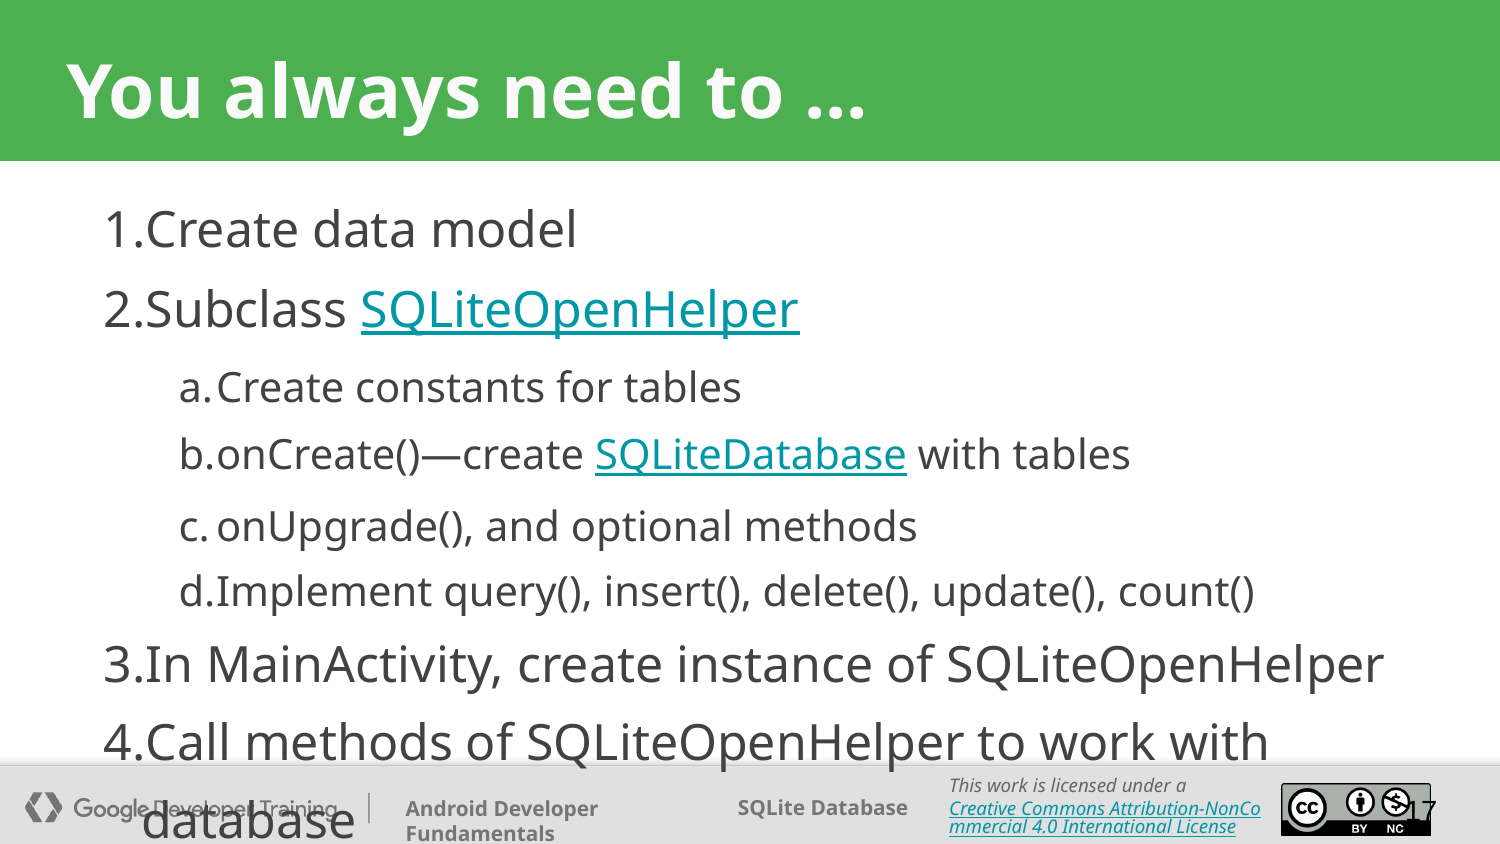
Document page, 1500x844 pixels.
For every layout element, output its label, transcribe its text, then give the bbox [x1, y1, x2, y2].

slide_number ‹#› [1389, 777, 1480, 842]
picture [0, 161, 1500, 844]
list Create data model Subclass SQLiteOpenHelper Create constants for tables onCreate()—create SQLiteDatabase with tables onUpgrade(), and optional methods Implement query(), insert(), delete(), update(), count() In MainActivity, create instance of SQLiteOpenHelper Call methods of SQLiteOpenHelper to work with database [51, 164, 1449, 754]
title You always need to ... [51, 28, 1449, 122]
